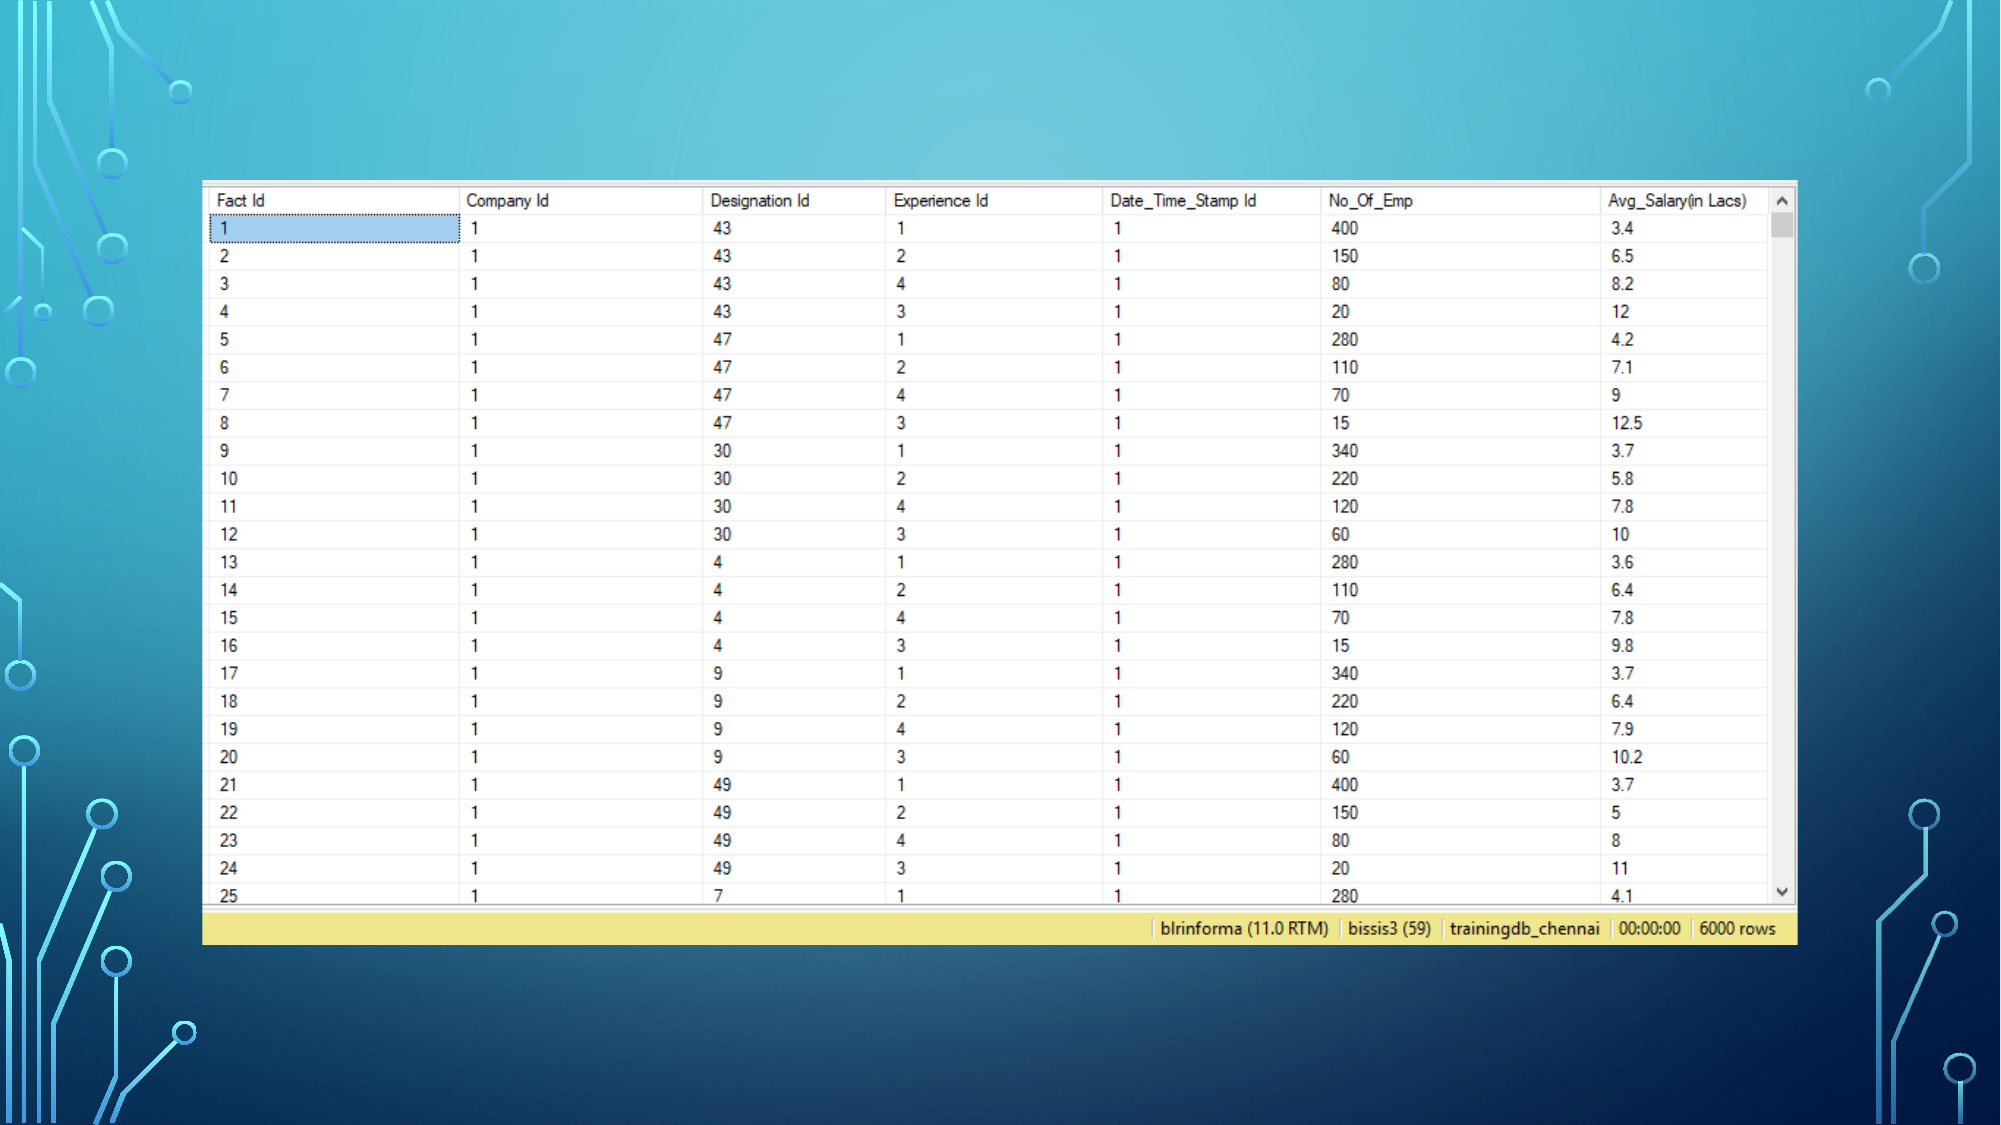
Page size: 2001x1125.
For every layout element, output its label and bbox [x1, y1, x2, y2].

picture [201, 180, 1798, 945]
